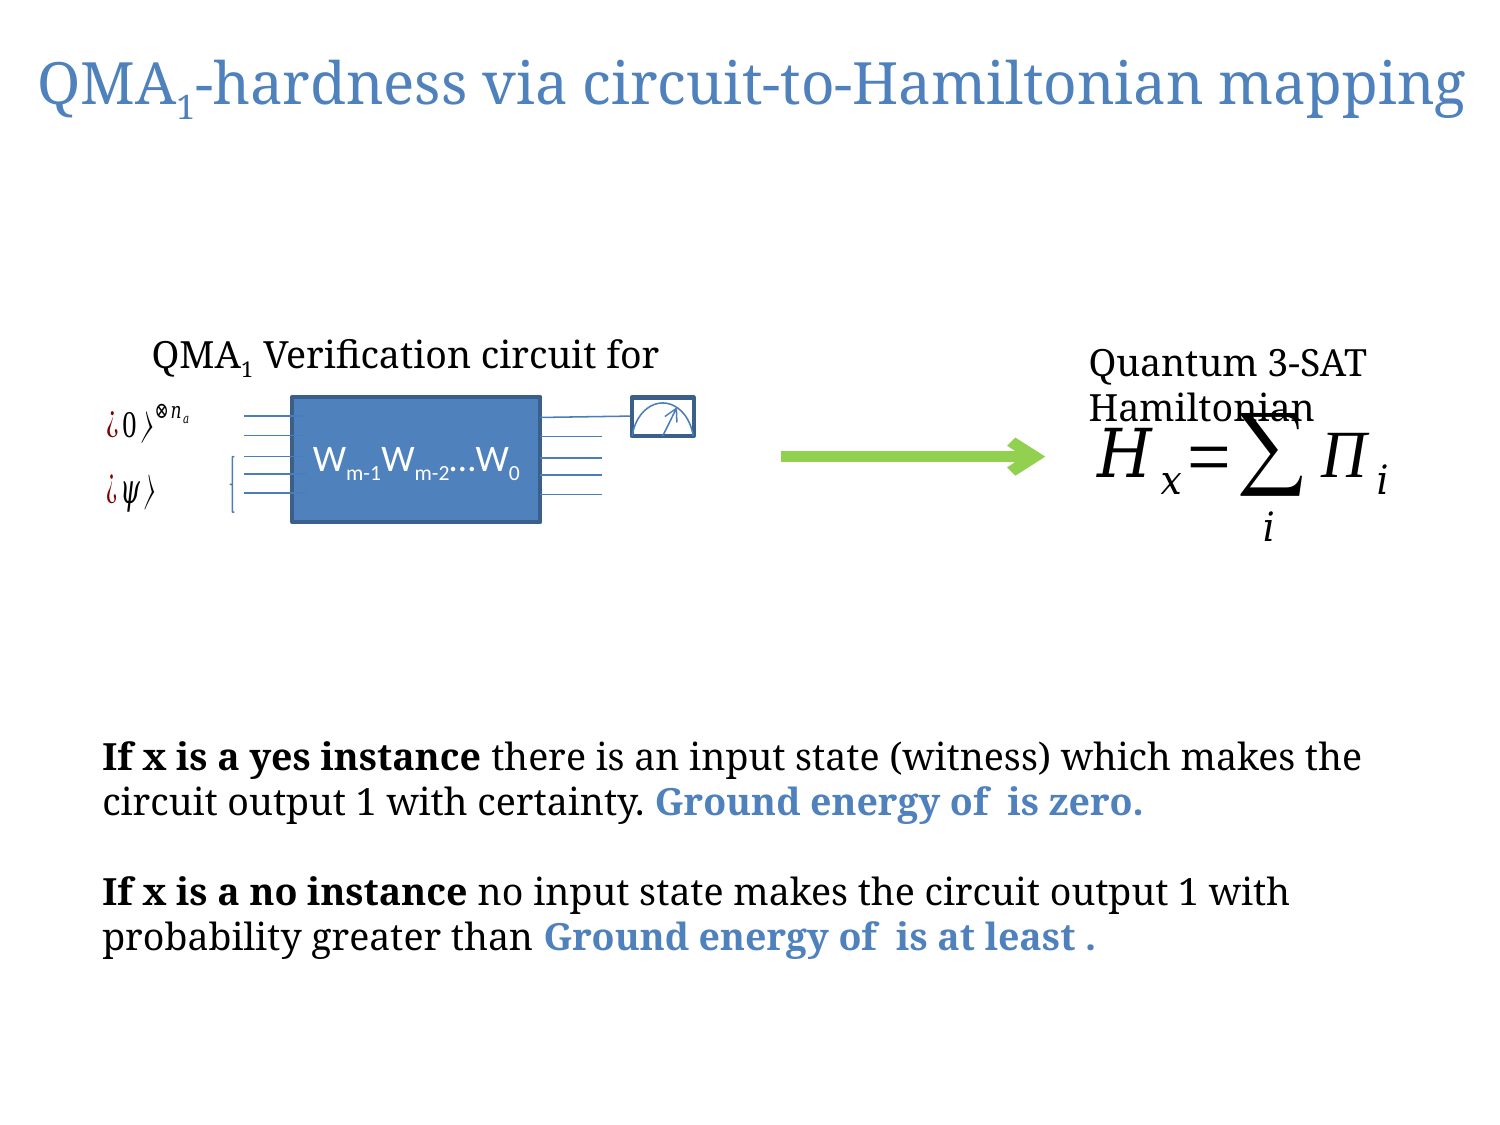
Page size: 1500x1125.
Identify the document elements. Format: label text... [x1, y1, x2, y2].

text_box QMA1-hardness via circuit-to-Hamiltonian mapping [22, 39, 1482, 214]
text_box Quantum 3-SAT Hamiltonian [1073, 331, 1392, 437]
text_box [106, 396, 695, 523]
